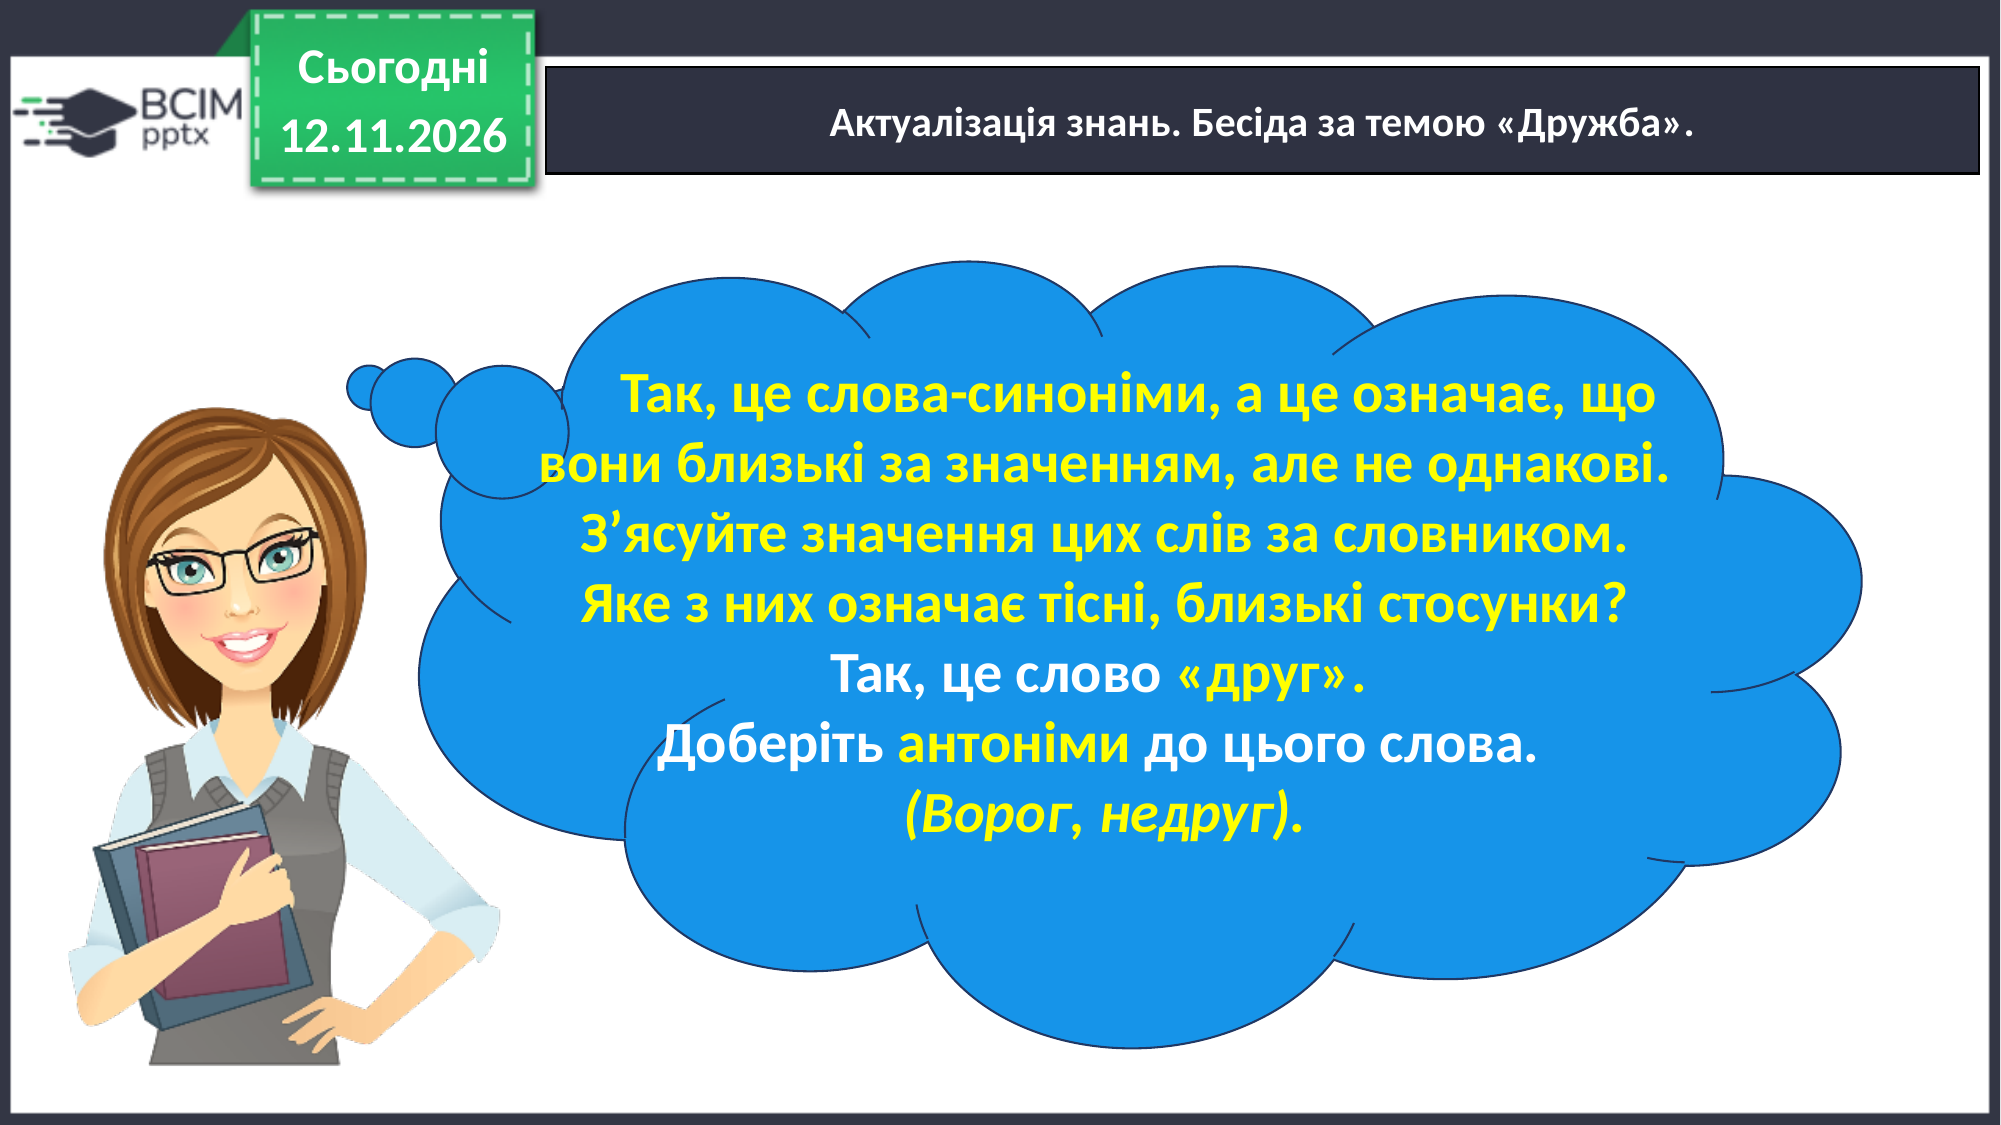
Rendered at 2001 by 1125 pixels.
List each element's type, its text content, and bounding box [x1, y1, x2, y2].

text_box Актуалізація знань. Бесіда за темою «Дружба». [545, 66, 1980, 175]
text_box 21.01.2022 [263, 101, 524, 164]
text_box Сьогодні [284, 26, 535, 101]
text_box [1687, 365, 1863, 867]
text_box Так, це слова-синоніми, а це означає, що вони близькі за значенням, але не однакові. З’ясуйте значення цих слів за словником. Яке з них означає тісні, близькі стосунки? Так, це слово «друг». Доберіть антоніми до цього слова. (Ворог, недруг). [523, 346, 1687, 922]
text_box [346, 357, 523, 407]
text_box [580, 260, 1666, 346]
text_box [666, 922, 1633, 1050]
picture [0, 0, 2001, 1125]
